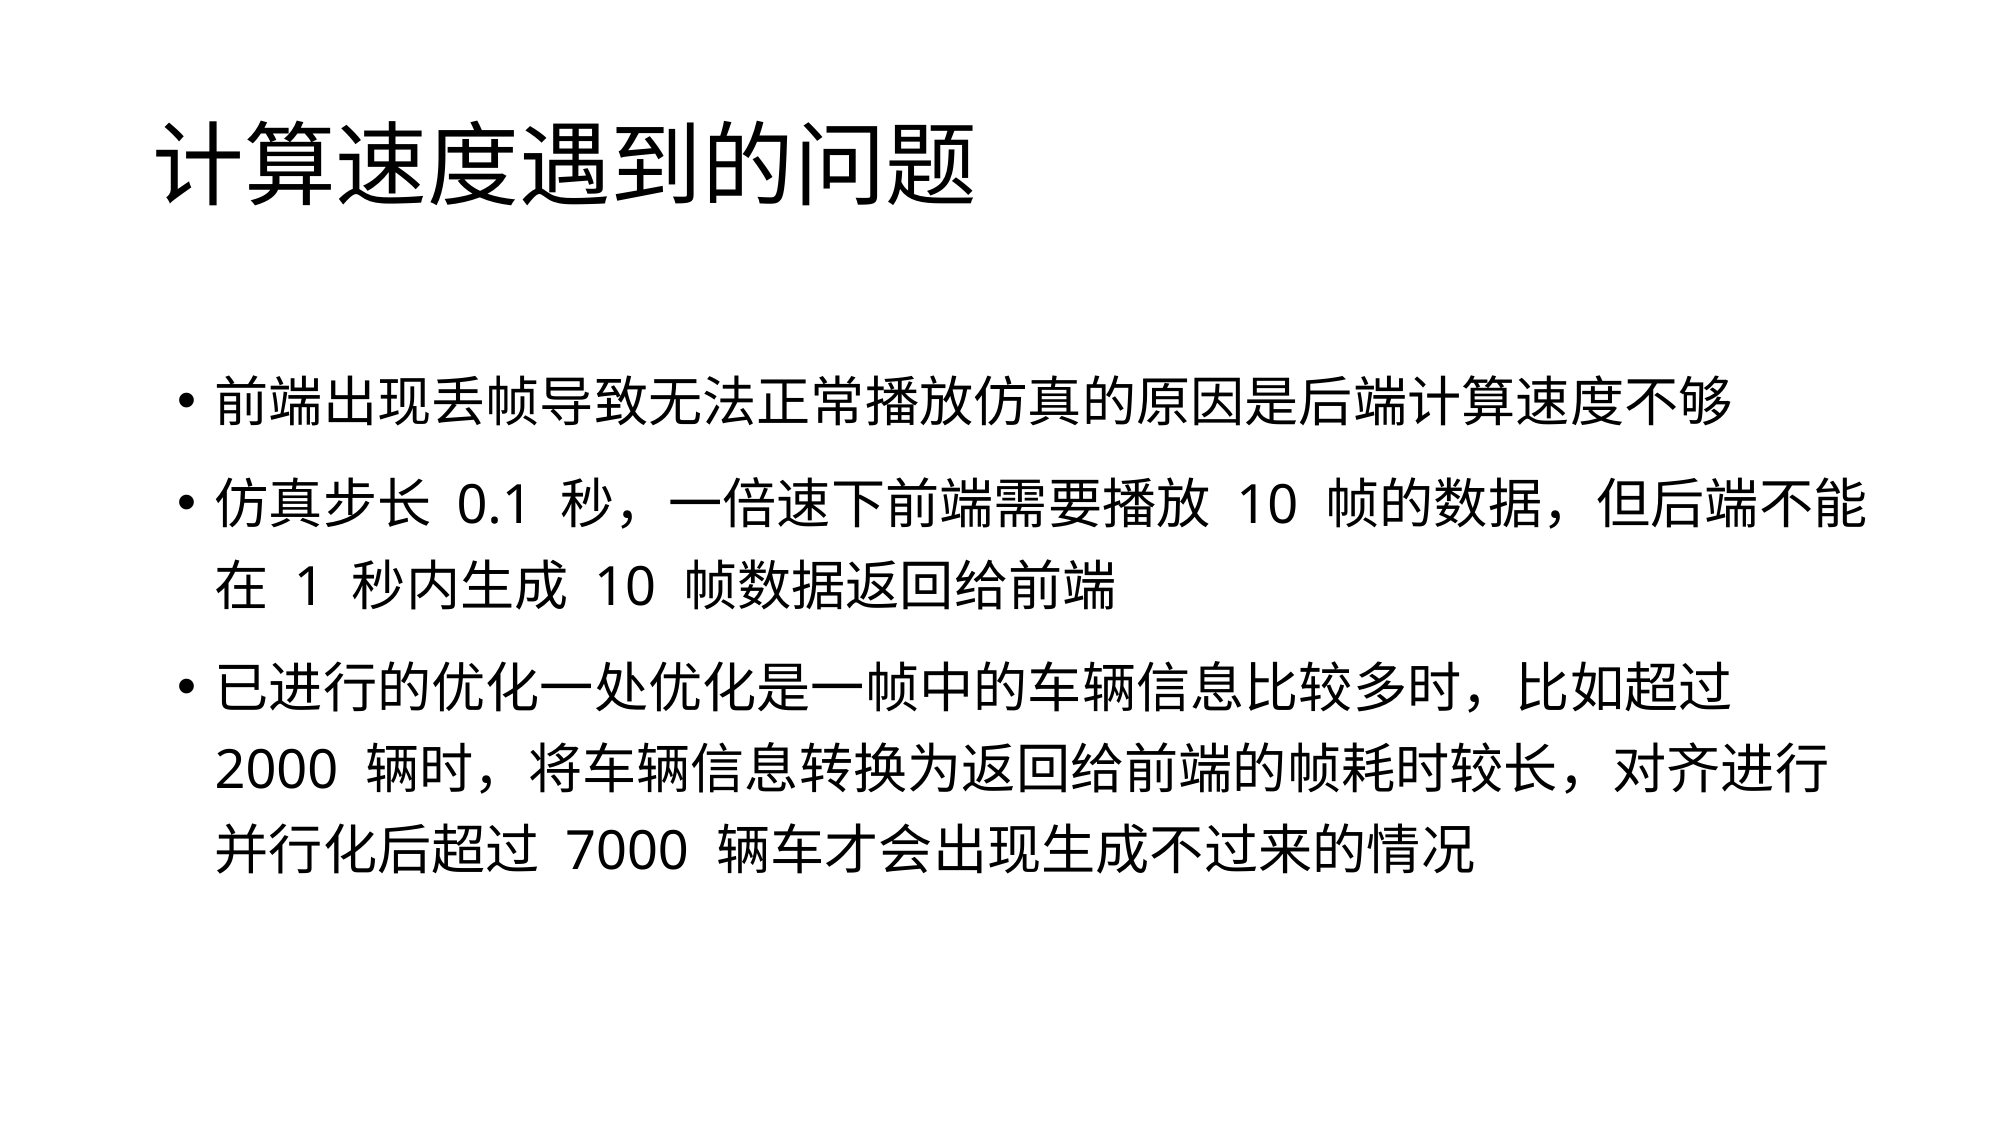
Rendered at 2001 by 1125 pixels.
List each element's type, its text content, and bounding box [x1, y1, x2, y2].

list 前端出现丢帧导致无法正常播放仿真的原因是后端计算速度不够 仿真步长 0.1 秒，一倍速下前端需要播放 10 帧的数据，但后端不能在 1 秒内生成 10 帧数据返回给前端 已进行的优化一处优化是一帧中的车辆信息比较多时，比如超过 2000 辆时，将车辆信息转换为返回给前端的帧耗时较长，对齐进行并行化后超过 7000 辆车才会出现生成不过来的情况 [161, 343, 1887, 902]
title 计算速度遇到的问题 [137, 59, 1863, 278]
